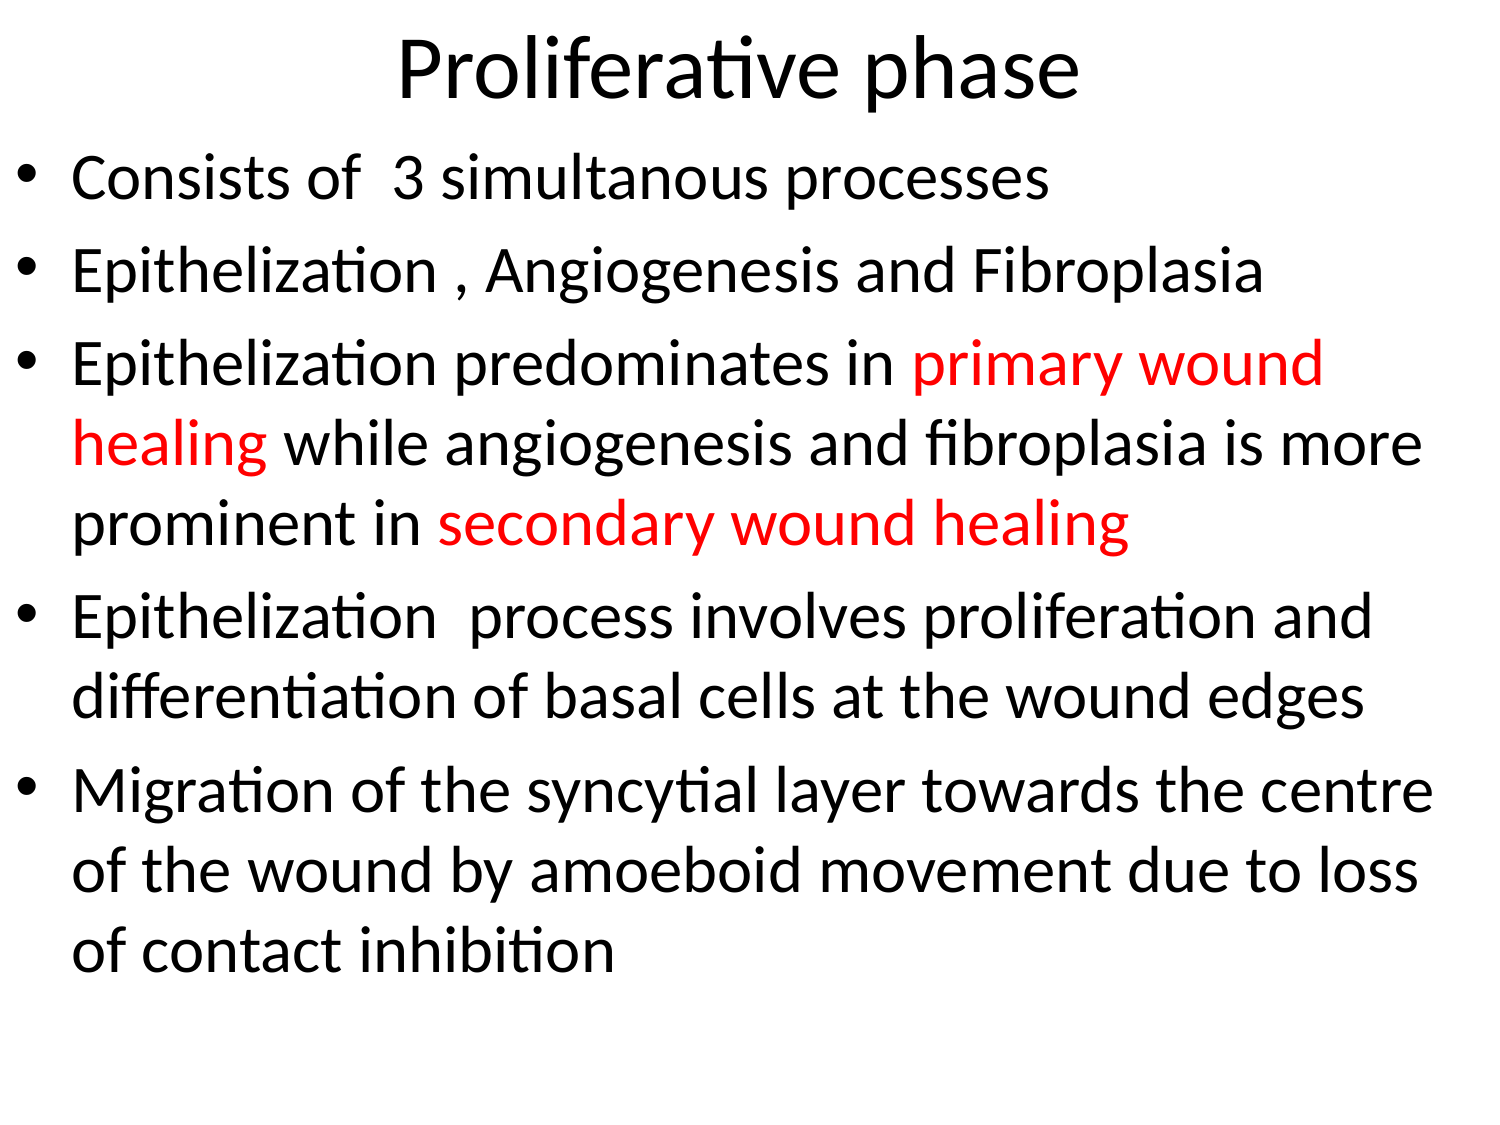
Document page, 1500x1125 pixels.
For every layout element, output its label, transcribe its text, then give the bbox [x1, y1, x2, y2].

title Proliferative phase [75, 0, 1425, 125]
list Consists of 3 simultanous processes Epithelization , Angiogenesis and Fibroplasia Epithelization predominates in primary wound healing while angiogenesis and fibroplasia is more prominent in secondary wound healing Epithelization process involves proliferation and differentiation of basal cells at the wound edges Migration of the syncytial layer towards the centre of the wound by amoeboid movement due to loss of contact inhibition [0, 125, 1500, 1125]
